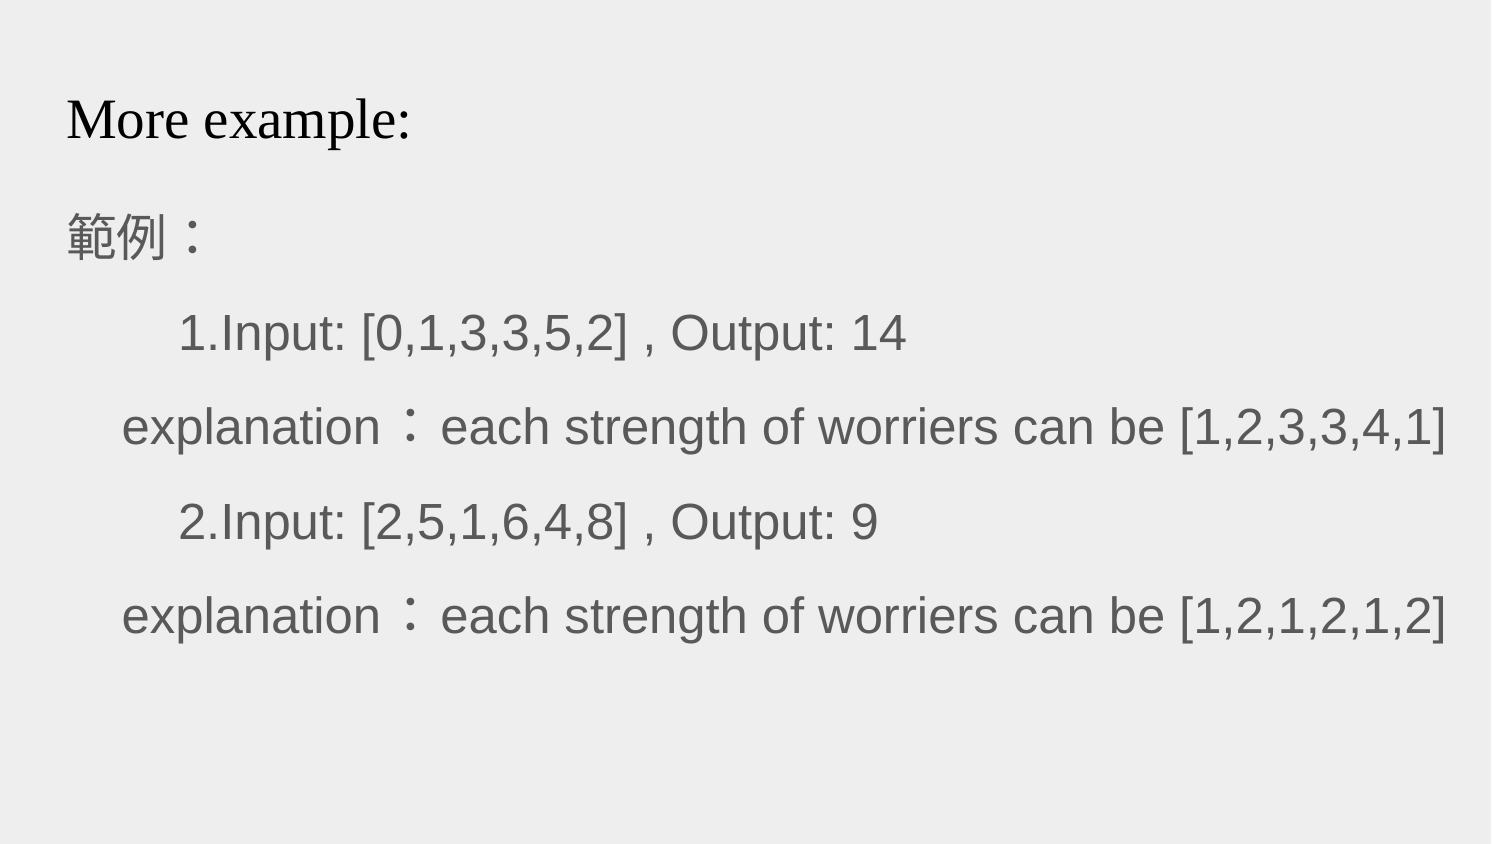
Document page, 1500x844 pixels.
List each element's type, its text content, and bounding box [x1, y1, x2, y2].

list 範例： 1.Input: [0,1,3,3,5,2] , Output: 14 explanation：each strength of worriers can be [1,2,3,3,4,1] 2.Input: [2,5,1,6,4,8] , Output: 9 explanation：each strength of worriers can be [1,2,1,2,1,2] [51, 166, 1488, 750]
text_box [0, 0, 1491, 844]
title More example: [51, 72, 1449, 166]
